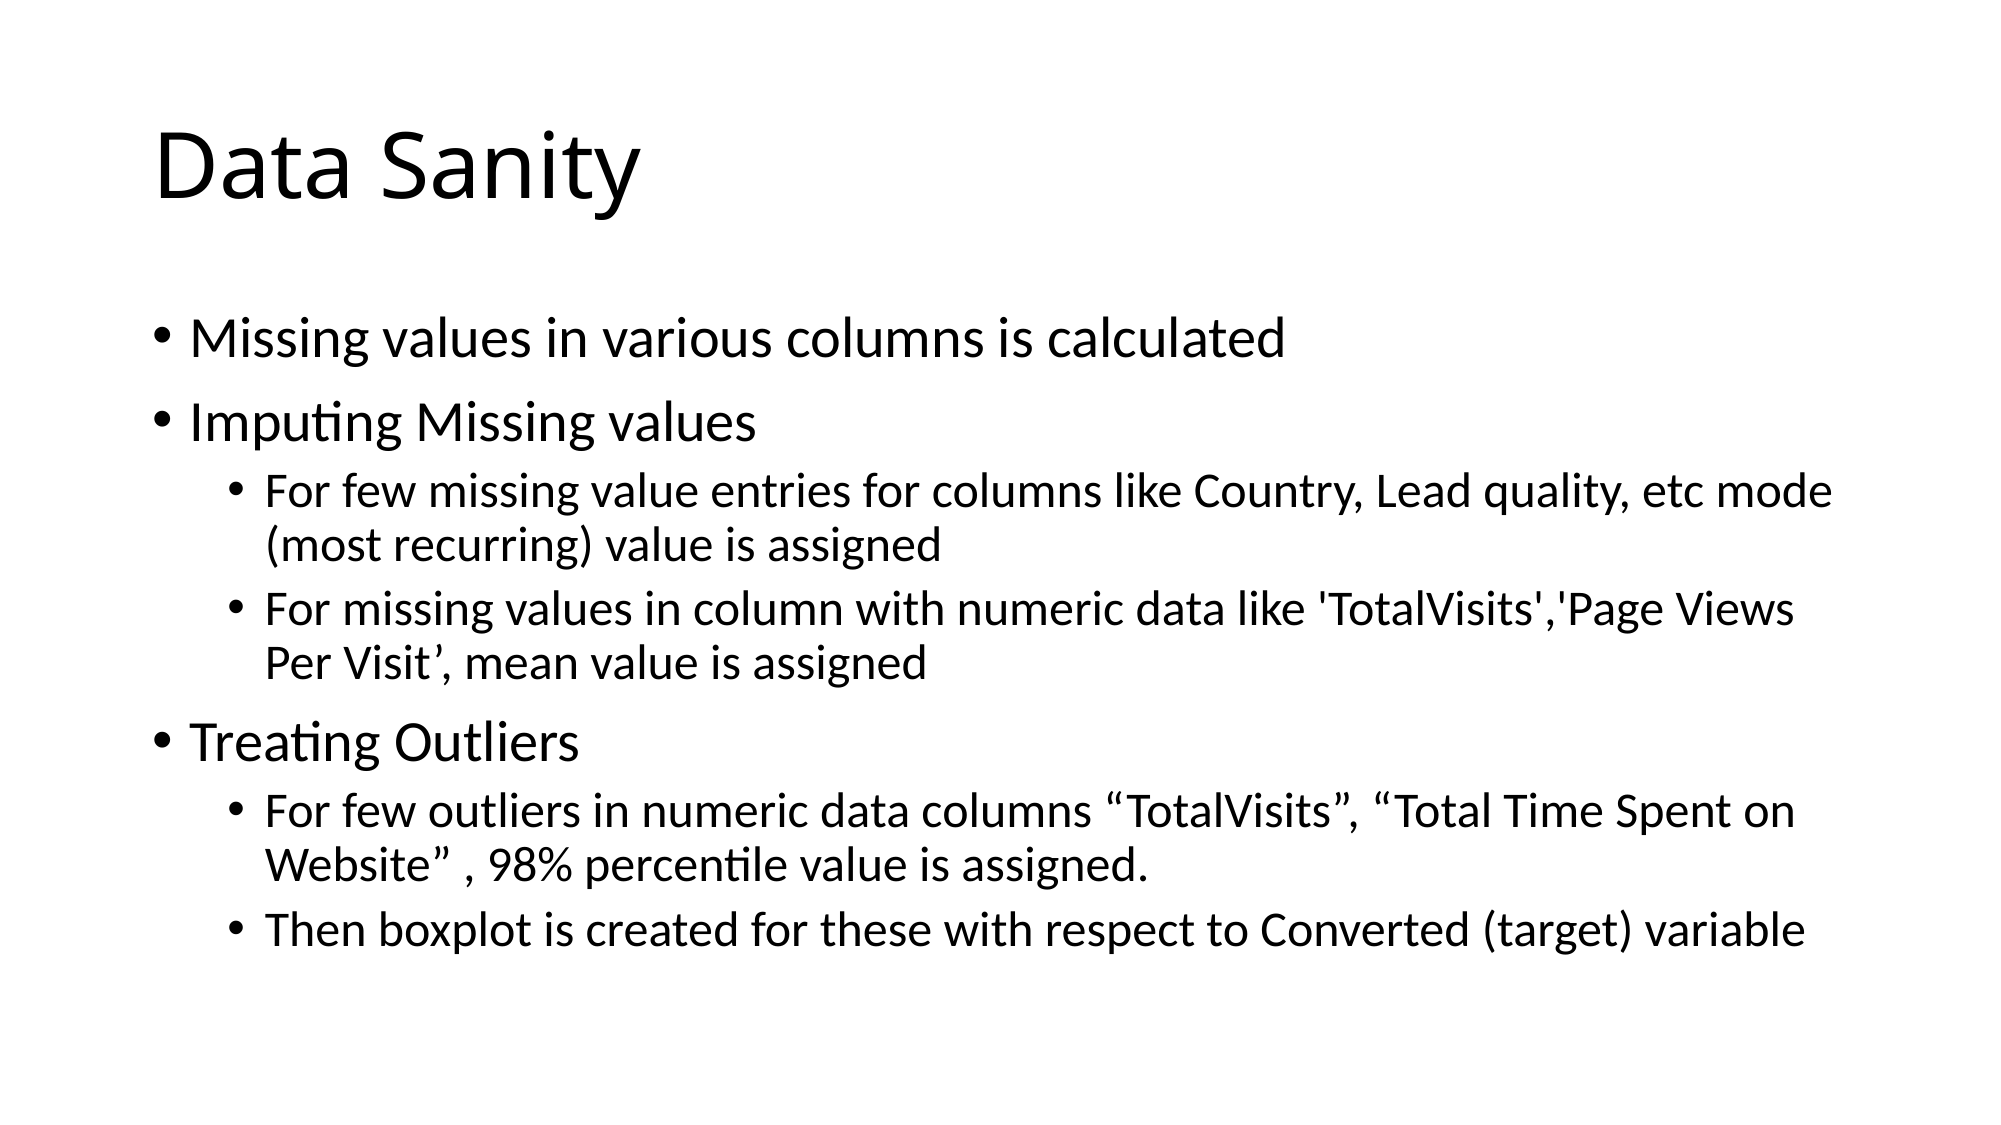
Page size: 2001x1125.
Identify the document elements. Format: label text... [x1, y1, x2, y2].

list Missing values in various columns is calculated Imputing Missing values For few missing value entries for columns like Country, Lead quality, etc mode (most recurring) value is assigned For missing values in column with numeric data like 'TotalVisits','Page Views Per Visit’, mean value is assigned Treating Outliers For few outliers in numeric data columns “TotalVisits”, “Total Time Spent on Website” , 98% percentile value is assigned. Then boxplot is created for these with respect to Converted (target) variable [137, 299, 1863, 1014]
title Data Sanity [137, 59, 1863, 278]
